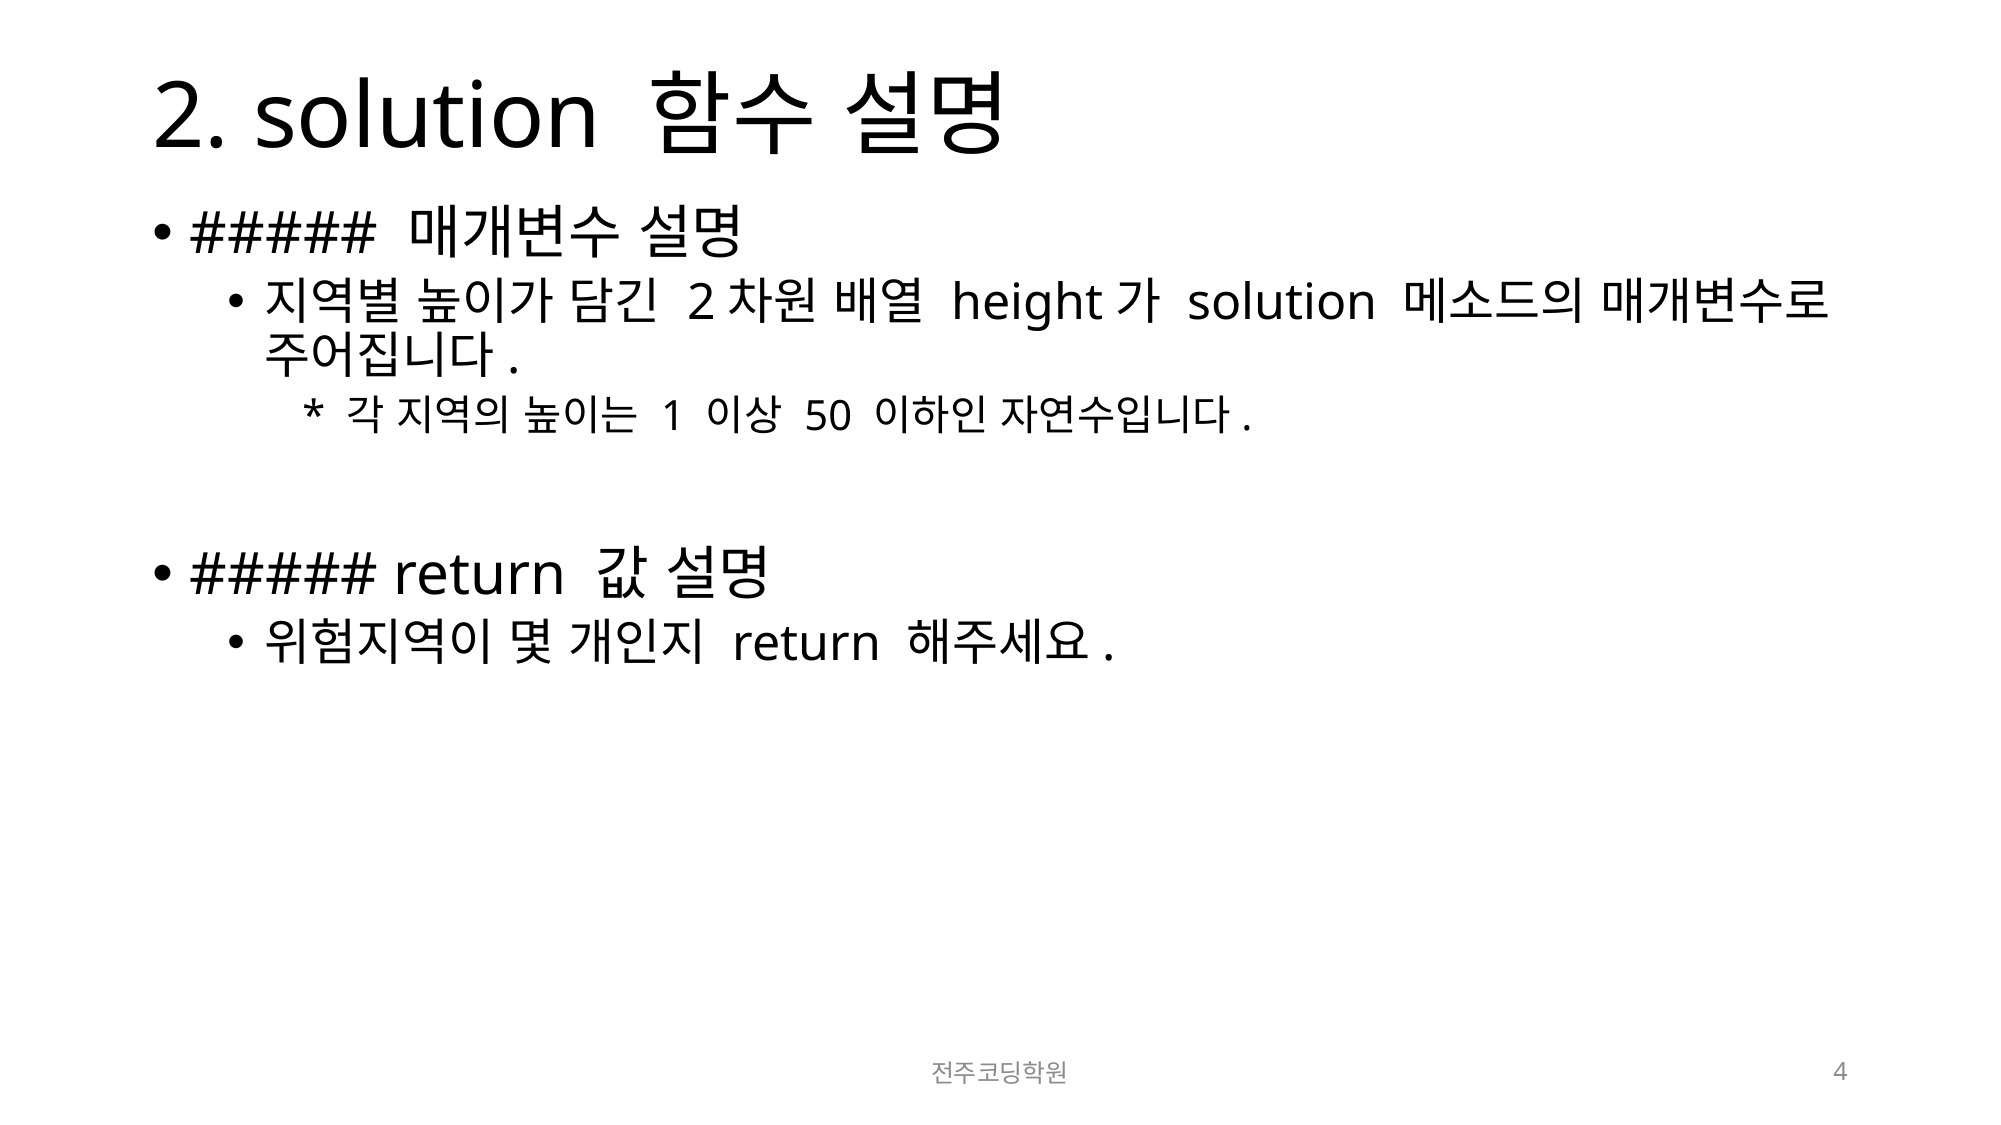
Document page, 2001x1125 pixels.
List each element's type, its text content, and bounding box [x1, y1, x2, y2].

footer 전주코딩학원 [662, 1042, 1338, 1103]
title 2. solution 함수 설명 [137, 8, 1863, 195]
slide_number 4 [1412, 1042, 1863, 1103]
list ##### 매개변수 설명 지역별 높이가 담긴 2차원 배열 height가 solution 메소드의 매개변수로 주어집니다. * 각 지역의 높이는 1 이상 50 이하인 자연수입니다. ##### return 값 설명 위험지역이 몇 개인지 return 해주세요. [137, 195, 1863, 942]
